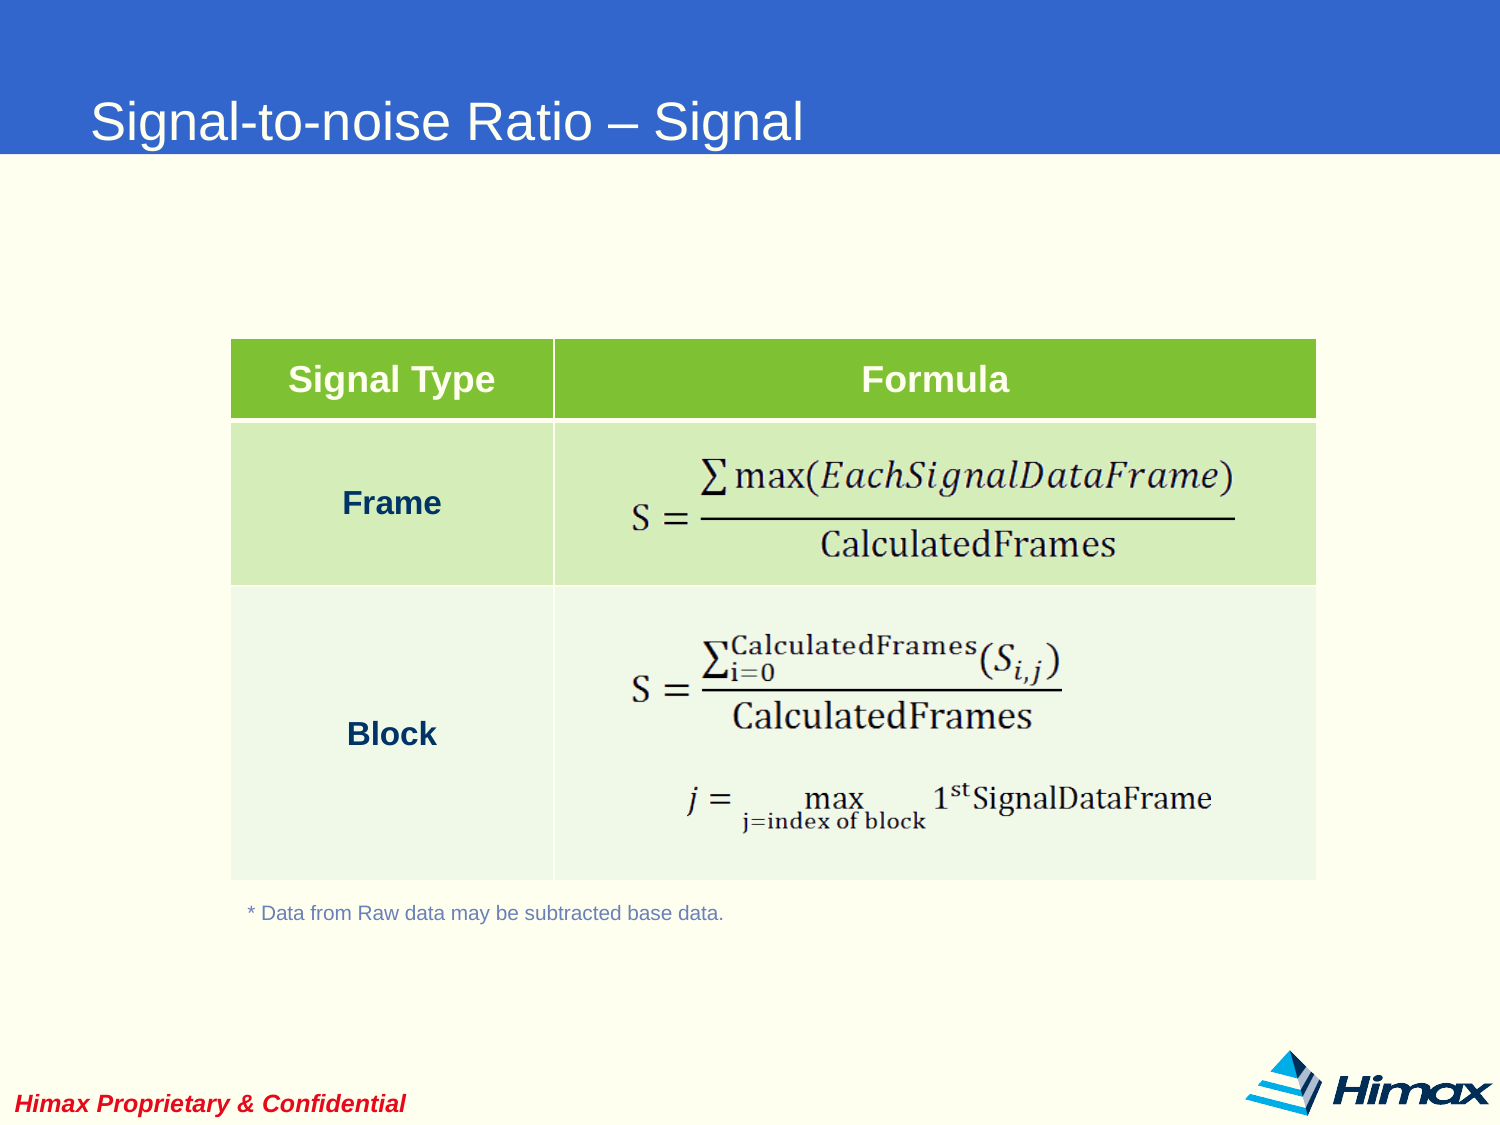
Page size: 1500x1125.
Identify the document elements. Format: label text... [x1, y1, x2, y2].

picture [631, 631, 1062, 733]
table_cell Block [231, 587, 553, 880]
table_cell [555, 587, 1316, 880]
table_cell [555, 423, 1316, 585]
picture [1229, 1039, 1500, 1125]
table_header Formula [555, 339, 1316, 418]
table_header Signal Type [231, 339, 553, 418]
table_cell Frame [231, 423, 553, 585]
text_box * Data from Raw data may be subtracted base data. [232, 891, 740, 932]
title Signal-to-noise Ratio – Signal [75, 24, 1425, 213]
picture [687, 778, 1211, 836]
picture [631, 456, 1236, 560]
